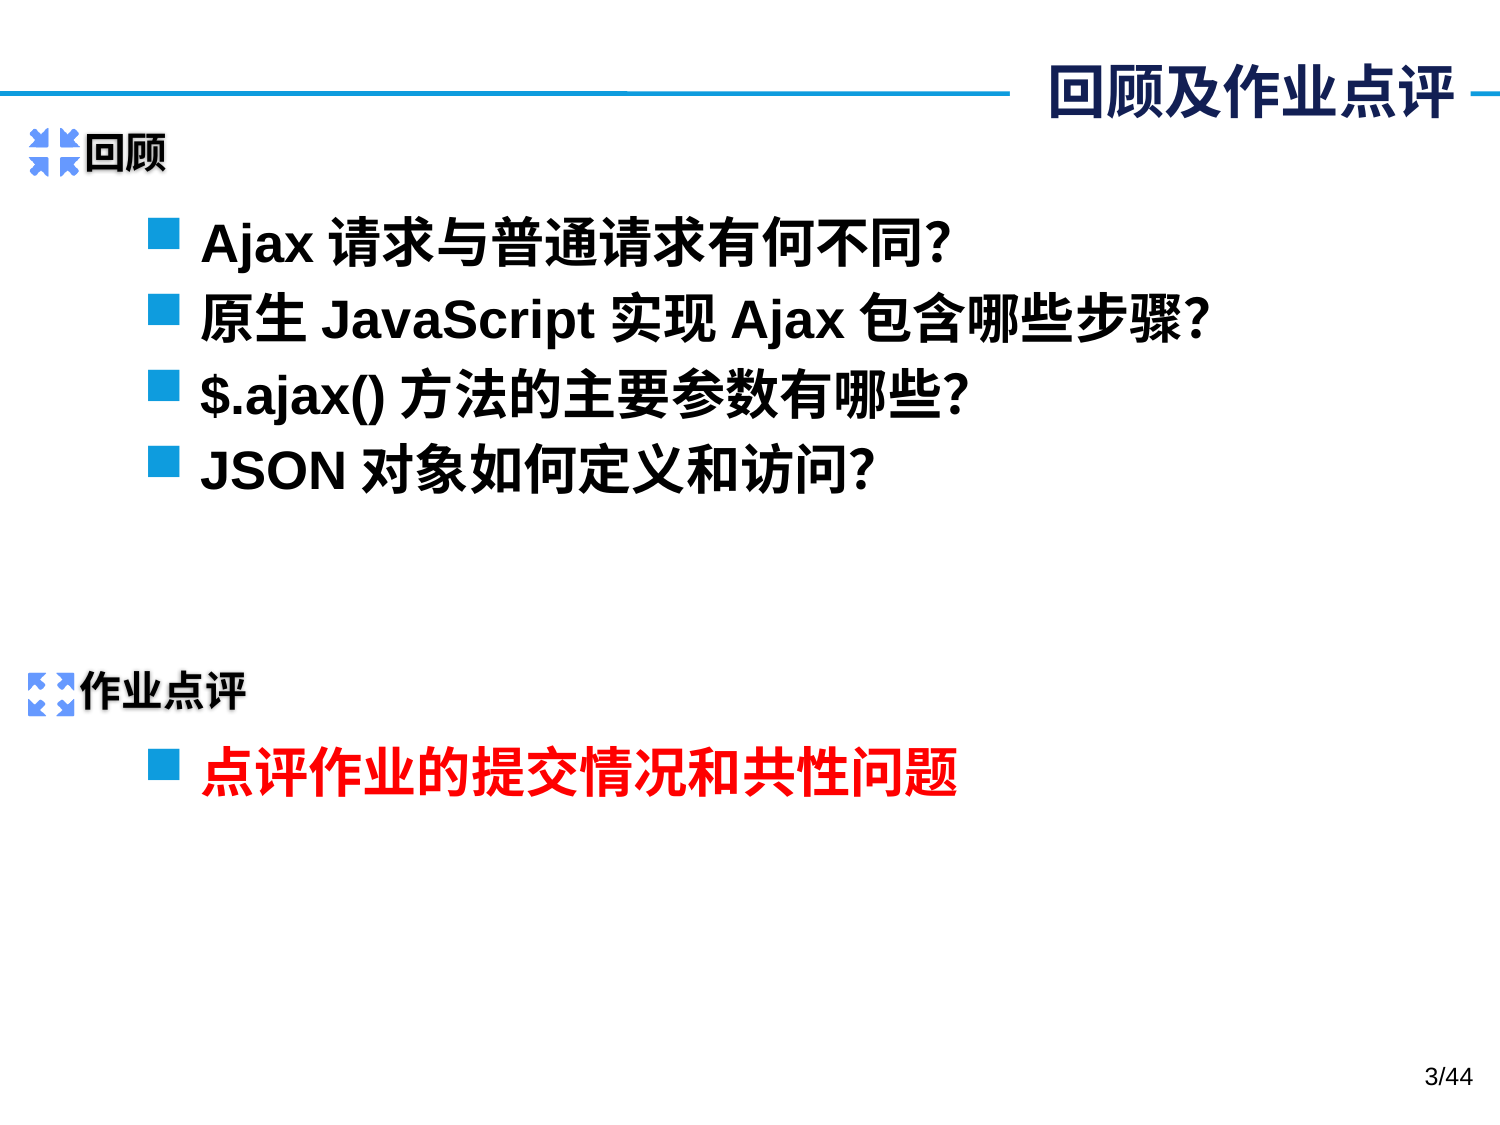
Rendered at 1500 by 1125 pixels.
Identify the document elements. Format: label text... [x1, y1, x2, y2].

list Ajax请求与普通请求有何不同？ 原生JavaScript实现Ajax包含哪些步骤？ $.ajax()方法的主要参数有哪些？ JSON对象如何定义和访问？ 点评作业的提交情况和共性问题 [128, 200, 1383, 1106]
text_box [17, 118, 184, 185]
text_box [17, 656, 264, 723]
slide_number 3/44 [1138, 1053, 1489, 1114]
title 回顾及作业点评 [1009, 46, 1471, 133]
